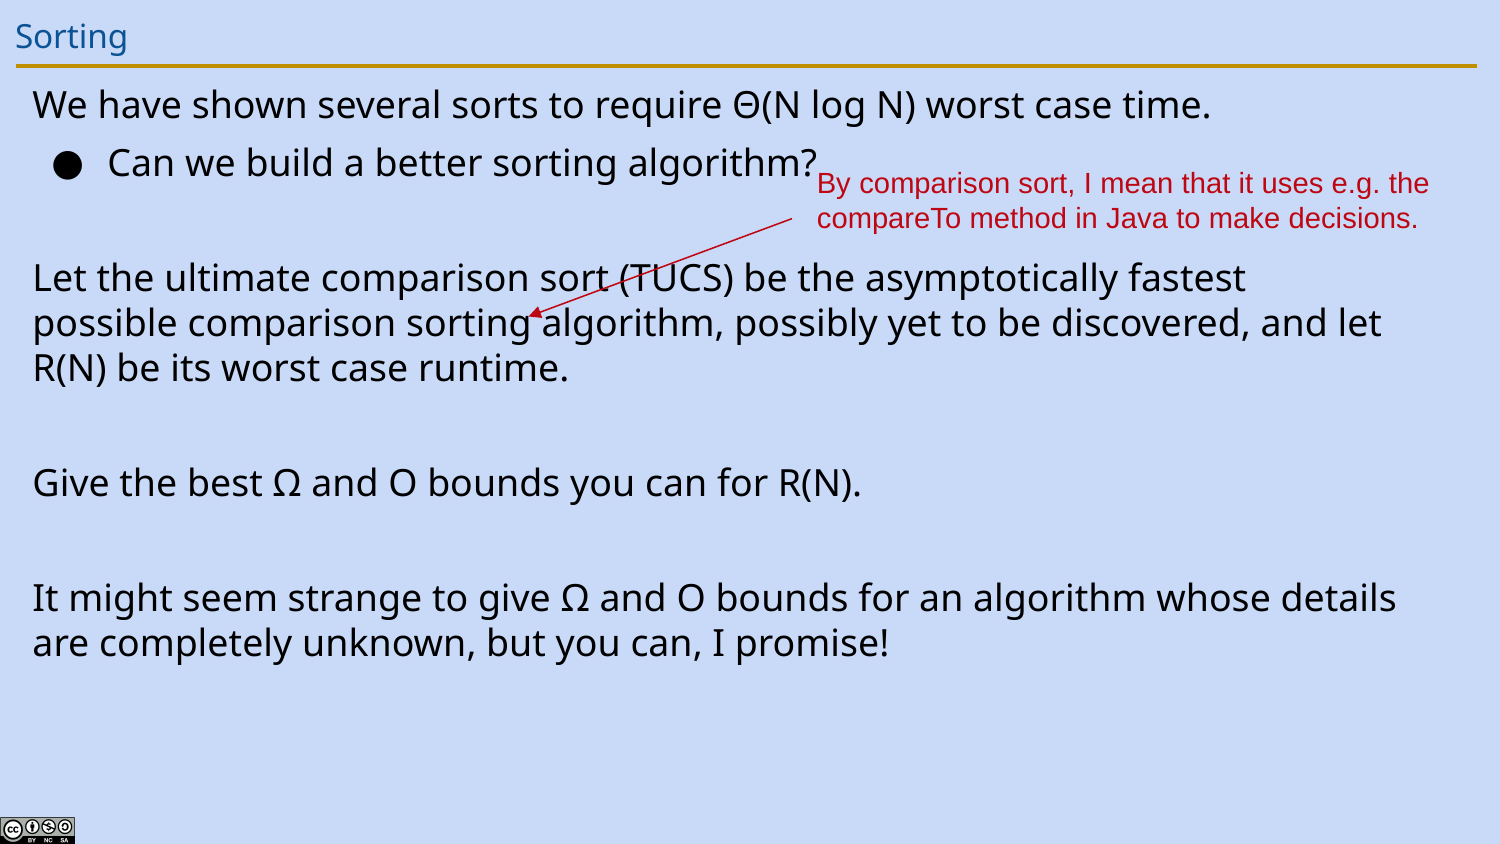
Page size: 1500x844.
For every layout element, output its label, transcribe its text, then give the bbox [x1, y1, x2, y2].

picture [0, 817, 75, 844]
title Sorting [0, 0, 1398, 65]
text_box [528, 149, 1477, 317]
list We have shown several sorts to require Θ(N log N) worst case time. Can we build a better sorting algorithm? Let the ultimate comparison sort (TUCS) be the asymptotically fastest possible comparison sorting algorithm, possibly yet to be discovered, and let R(N) be its worst case runtime. Give the best Ω and O bounds you can for R(N). It might seem strange to give Ω and O bounds for an algorithm whose details are completely unknown, but you can, I promise! [17, 65, 1416, 627]
